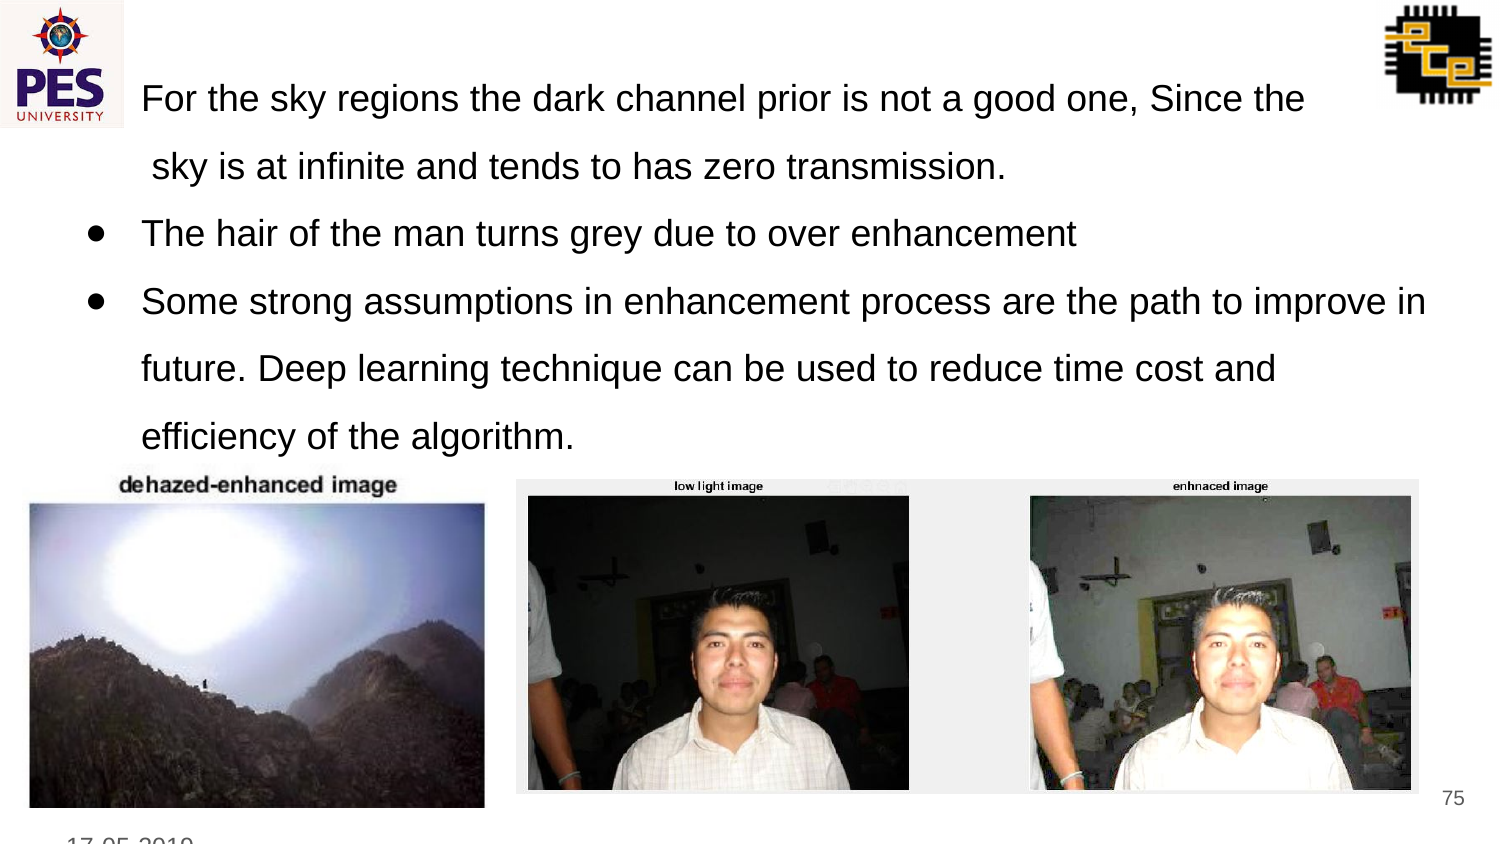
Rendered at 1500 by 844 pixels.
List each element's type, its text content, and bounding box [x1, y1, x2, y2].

list For the sky regions the dark channel prior is not a good one, Since the sky is at inﬁnite and tends to has zero transmission. The hair of the man turns grey due to over enhancement Some strong assumptions in enhancement process are the path to improve in future. Deep learning technique can be used to reduce time cost and efficiency of the algorithm. 17-05-2019 [51, 36, 1449, 816]
slide_number 75 [1389, 764, 1480, 830]
picture [21, 463, 488, 808]
picture [1375, 0, 1500, 109]
picture [516, 478, 1419, 794]
picture [0, 0, 125, 128]
